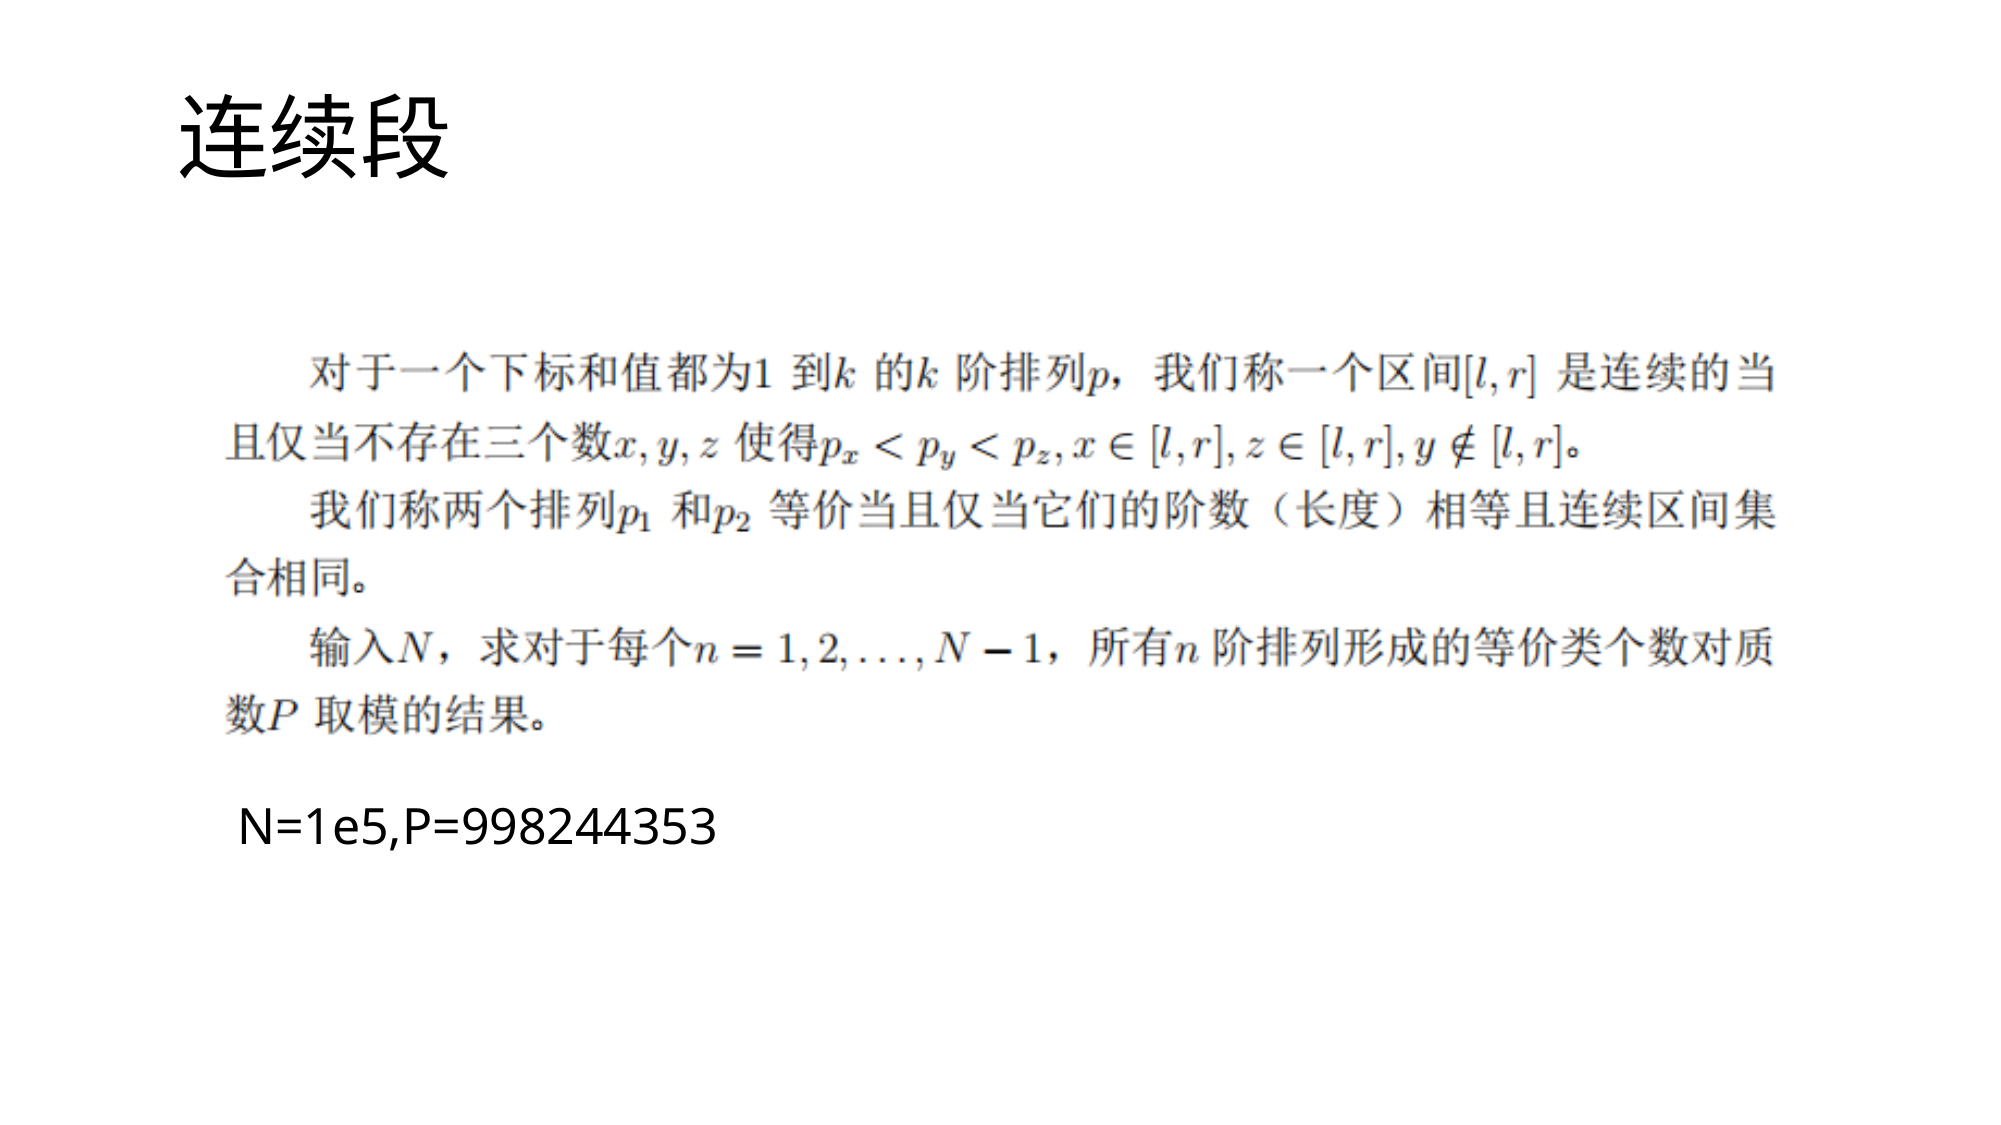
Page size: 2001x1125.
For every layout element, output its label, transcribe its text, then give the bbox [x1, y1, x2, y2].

text_box N=1e5,P=998244353 [222, 786, 1321, 862]
picture [194, 327, 1806, 748]
text_box [137, 59, 1863, 278]
text_box 连续段 [162, 84, 1888, 303]
